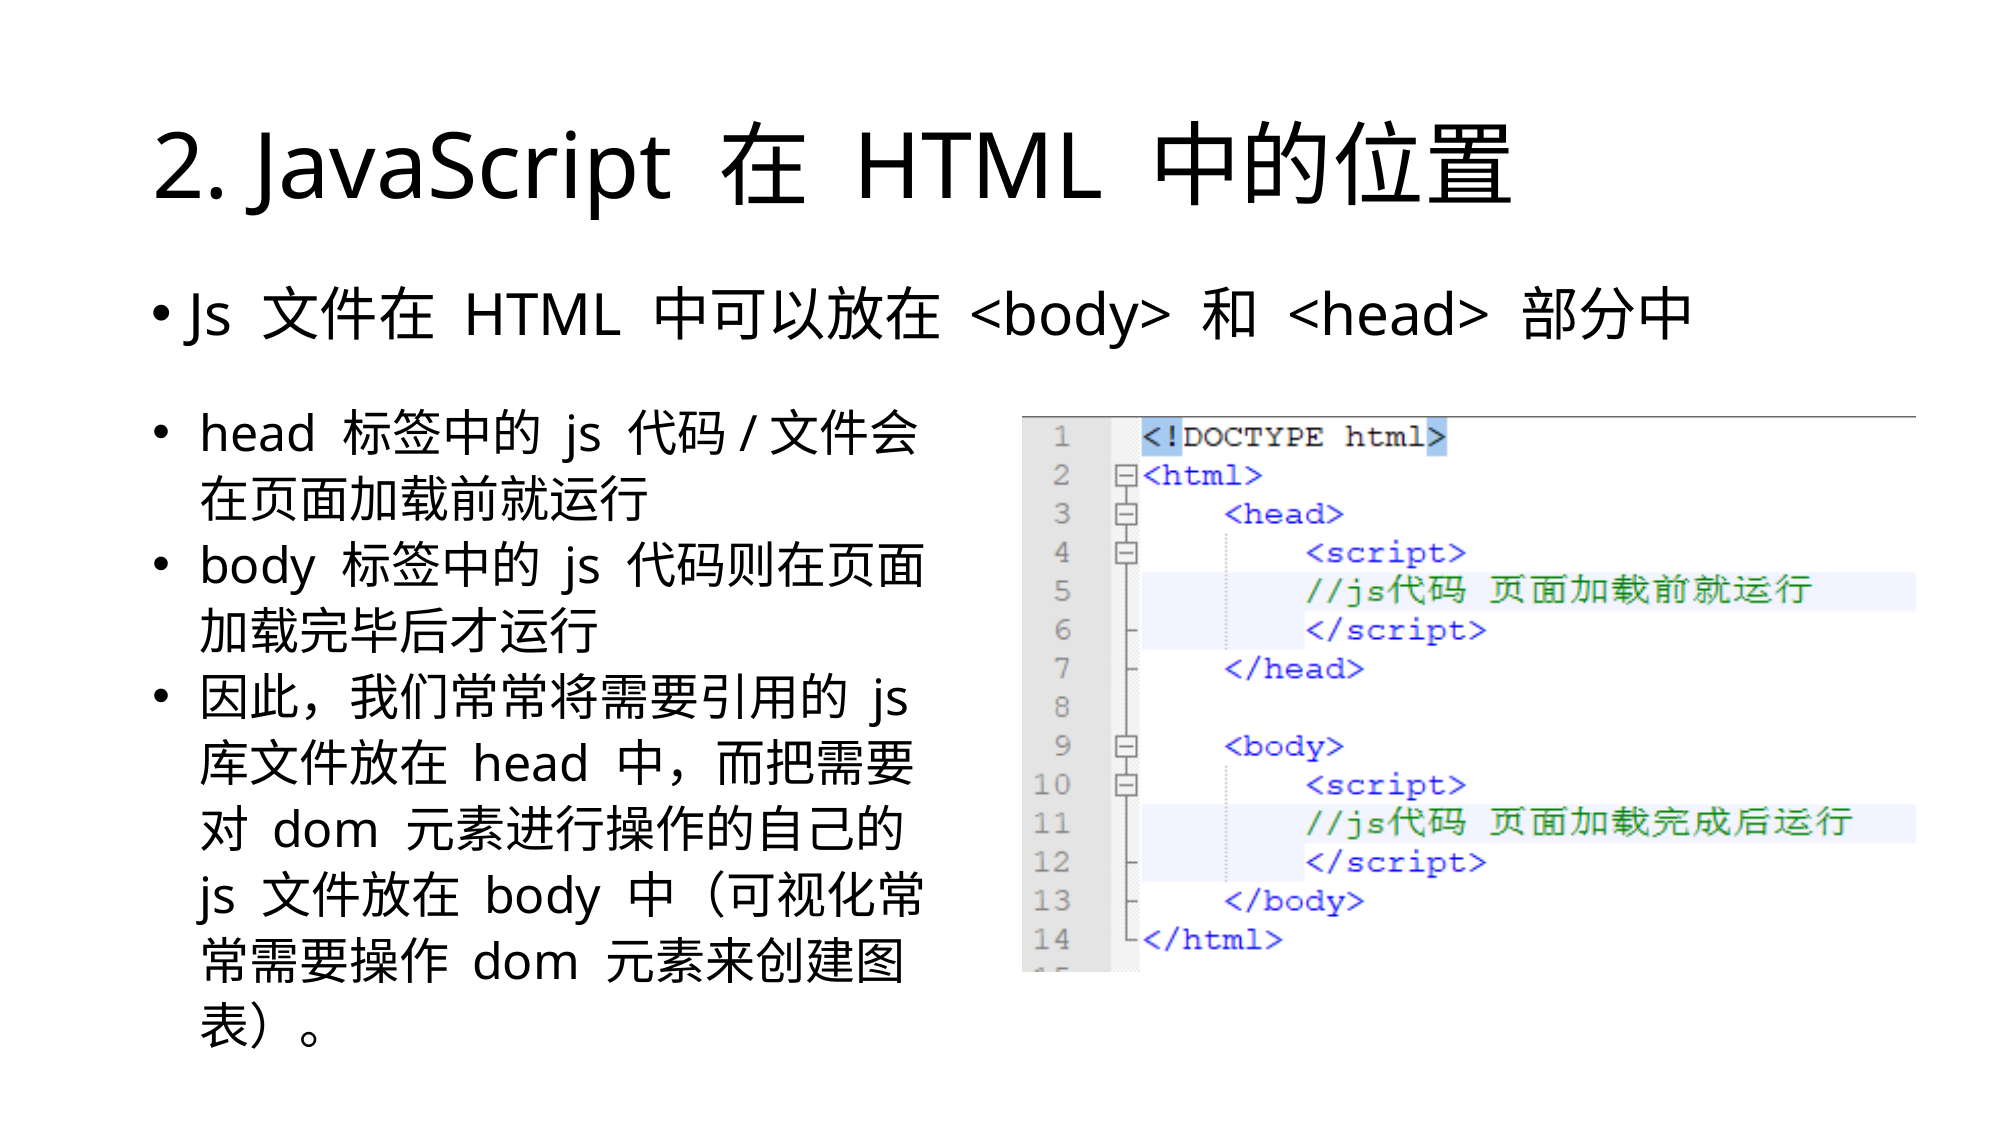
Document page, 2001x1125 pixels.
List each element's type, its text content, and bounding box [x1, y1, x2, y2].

picture [1022, 416, 1916, 972]
title 2. JavaScript 在 HTML 中的位置 [137, 59, 1863, 278]
text_box head 标签中的 js 代码/文件会在页面加载前就运行 body 标签中的 js 代码则在页面加载完毕后才运行 因此，我们常常将需要引用的 js 库文件放在 head 中，而把需要对 dom 元素进行操作的自己的 js 文件放在 body 中（可视化常常需要操作 dom 元素来创建图表）。 [137, 387, 975, 1063]
list Js 文件在 HTML 中可以放在 <body> 和 <head> 部分中 [135, 277, 1861, 1048]
